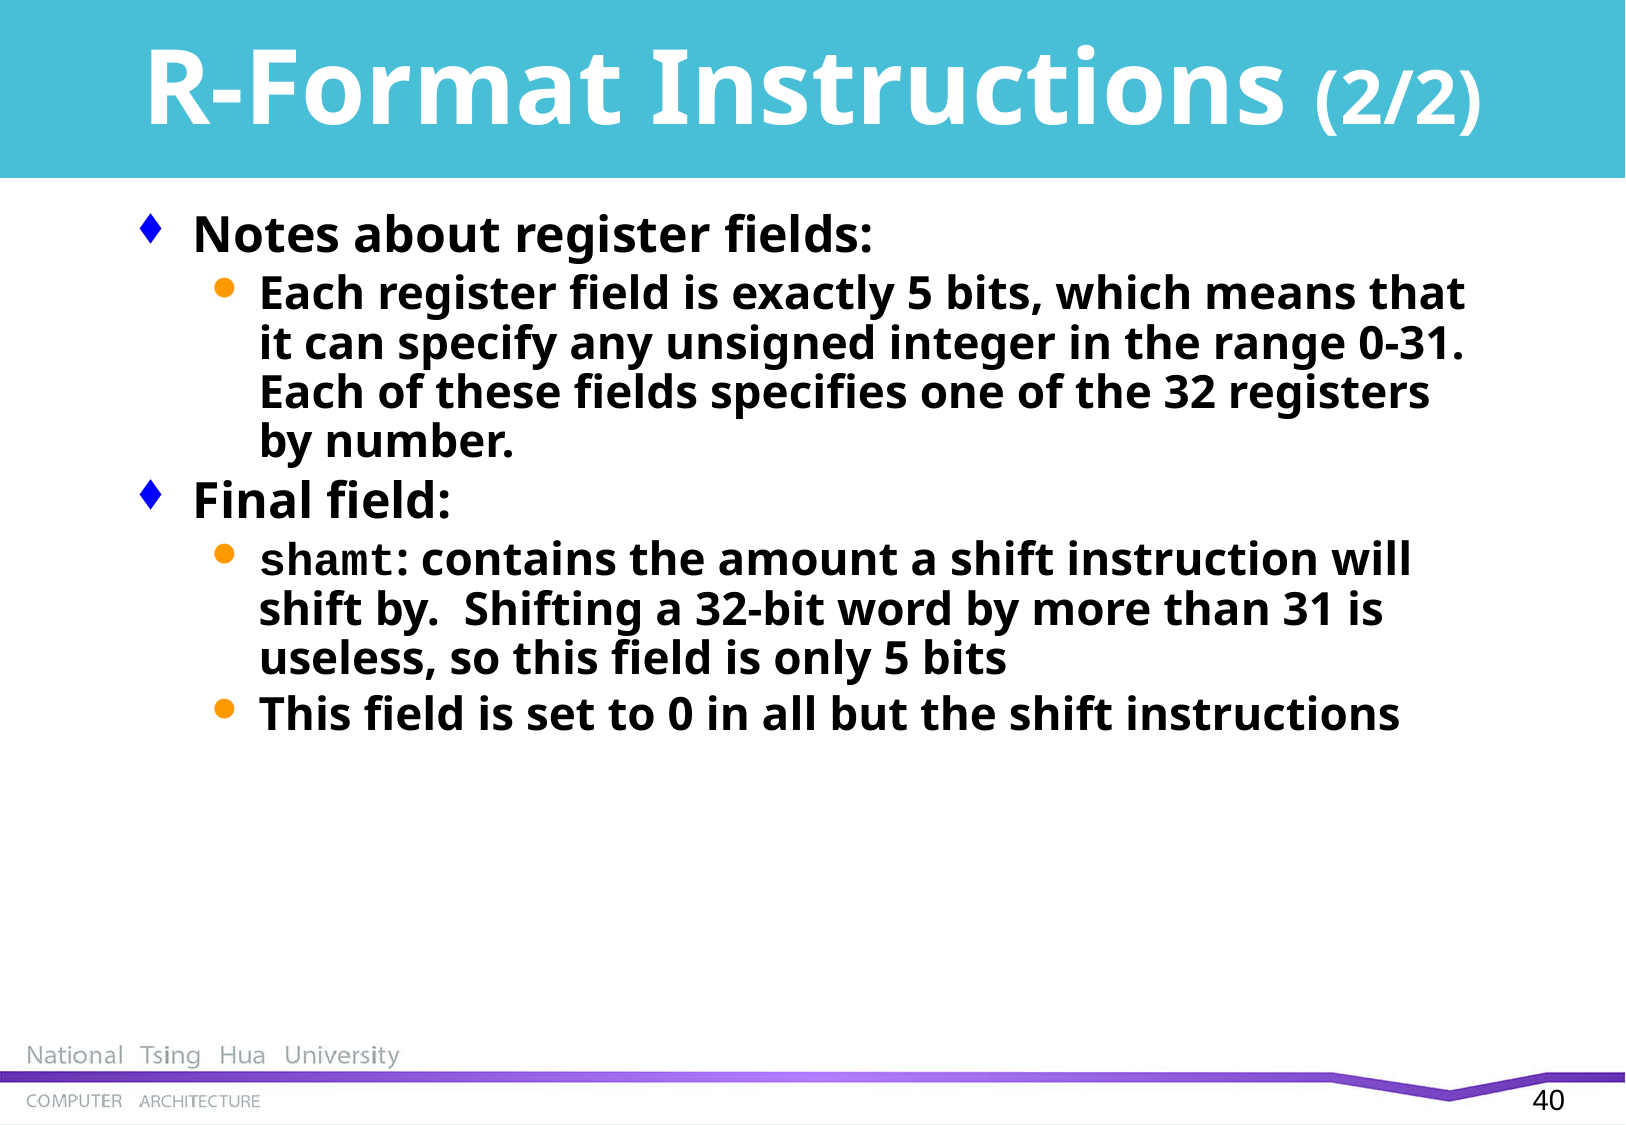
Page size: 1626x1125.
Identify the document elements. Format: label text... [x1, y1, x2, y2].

title R-Format Instructions (2/2) [0, 19, 1625, 167]
list Notes about register fields: Each register field is exactly 5 bits, which means that it can specify any unsigned integer in the range 0-31. Each of these fields specifies one of the 32 registers by number. Final field: shamt: contains the amount a shift instruction will shift by. Shifting a 32-bit word by more than 31 is useless, so this field is only 5 bits This field is set to 0 in all but the shift instructions [121, 202, 1504, 1036]
slide_number 39 [1241, 1060, 1581, 1125]
picture [0, 0, 1626, 1125]
